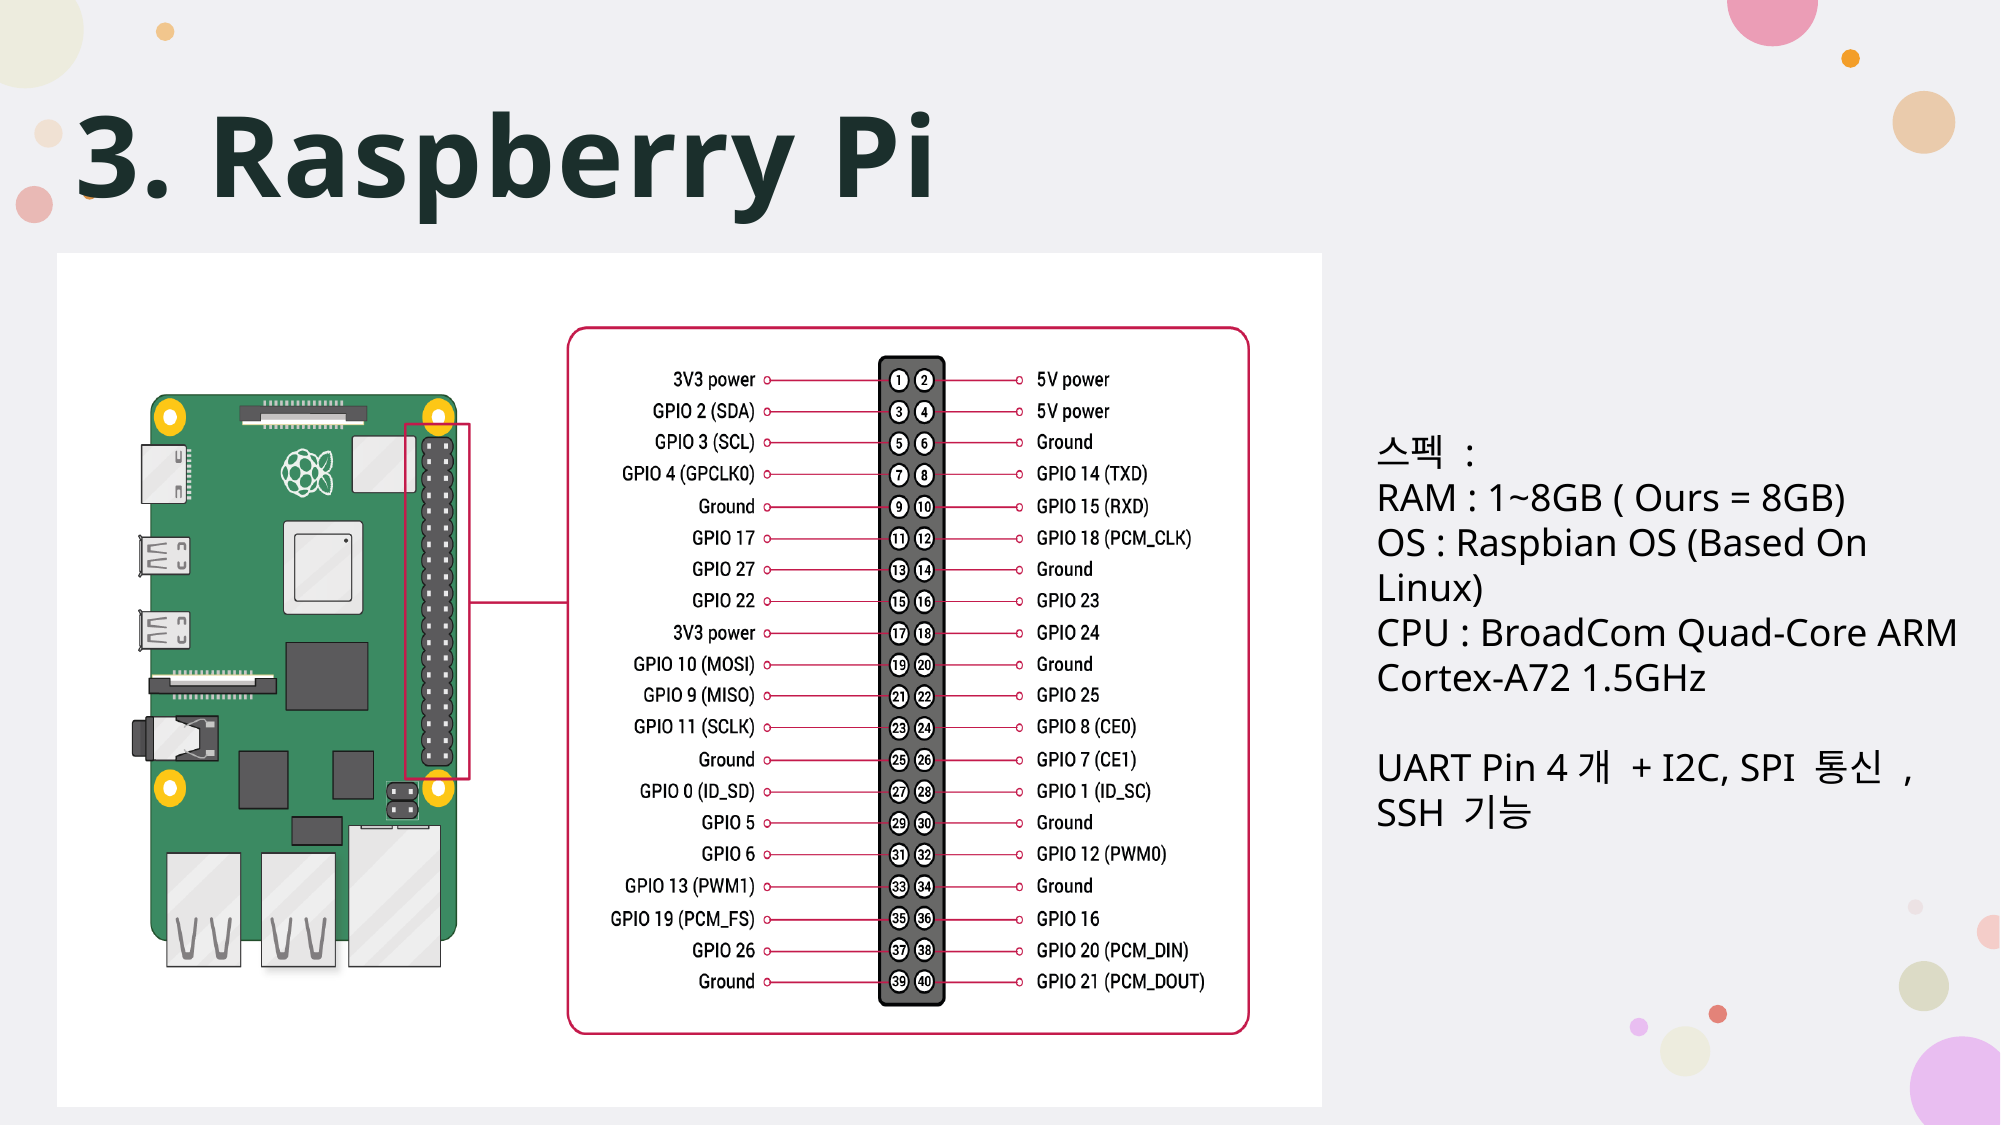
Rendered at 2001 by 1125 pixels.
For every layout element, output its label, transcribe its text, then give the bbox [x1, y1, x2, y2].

title 3. Raspberry Pi [57, 35, 1807, 254]
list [57, 253, 1322, 1107]
text_box 스펙 : RAM : 1~8GB ( Ours = 8GB) OS : Raspbian OS (Based On Linux) CPU : BroadCom Quad-Core ARM Cortex-A72 1.5GHz UART Pin 4개 + I2C, SPI 통신 , SSH 기능 [1361, 421, 1979, 842]
